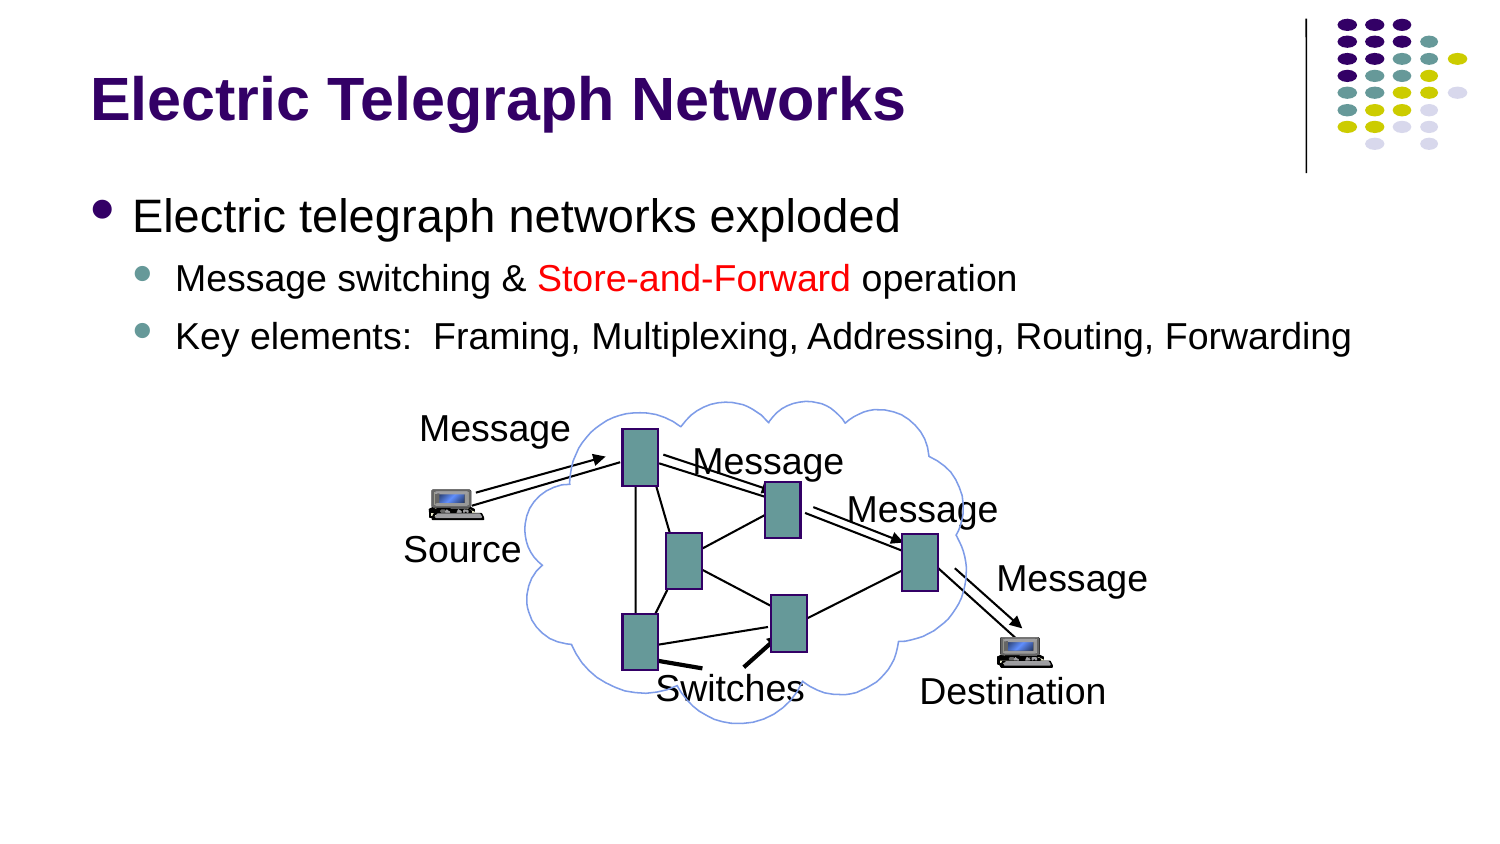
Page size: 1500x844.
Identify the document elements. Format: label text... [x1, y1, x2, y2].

title Electric Telegraph Networks [75, 15, 1313, 141]
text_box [390, 394, 1161, 724]
list Electric telegraph networks exploded Message switching & Store-and-Forward operation Key elements: Framing, Multiplexing, Addressing, Routing, Forwarding [75, 178, 1425, 460]
